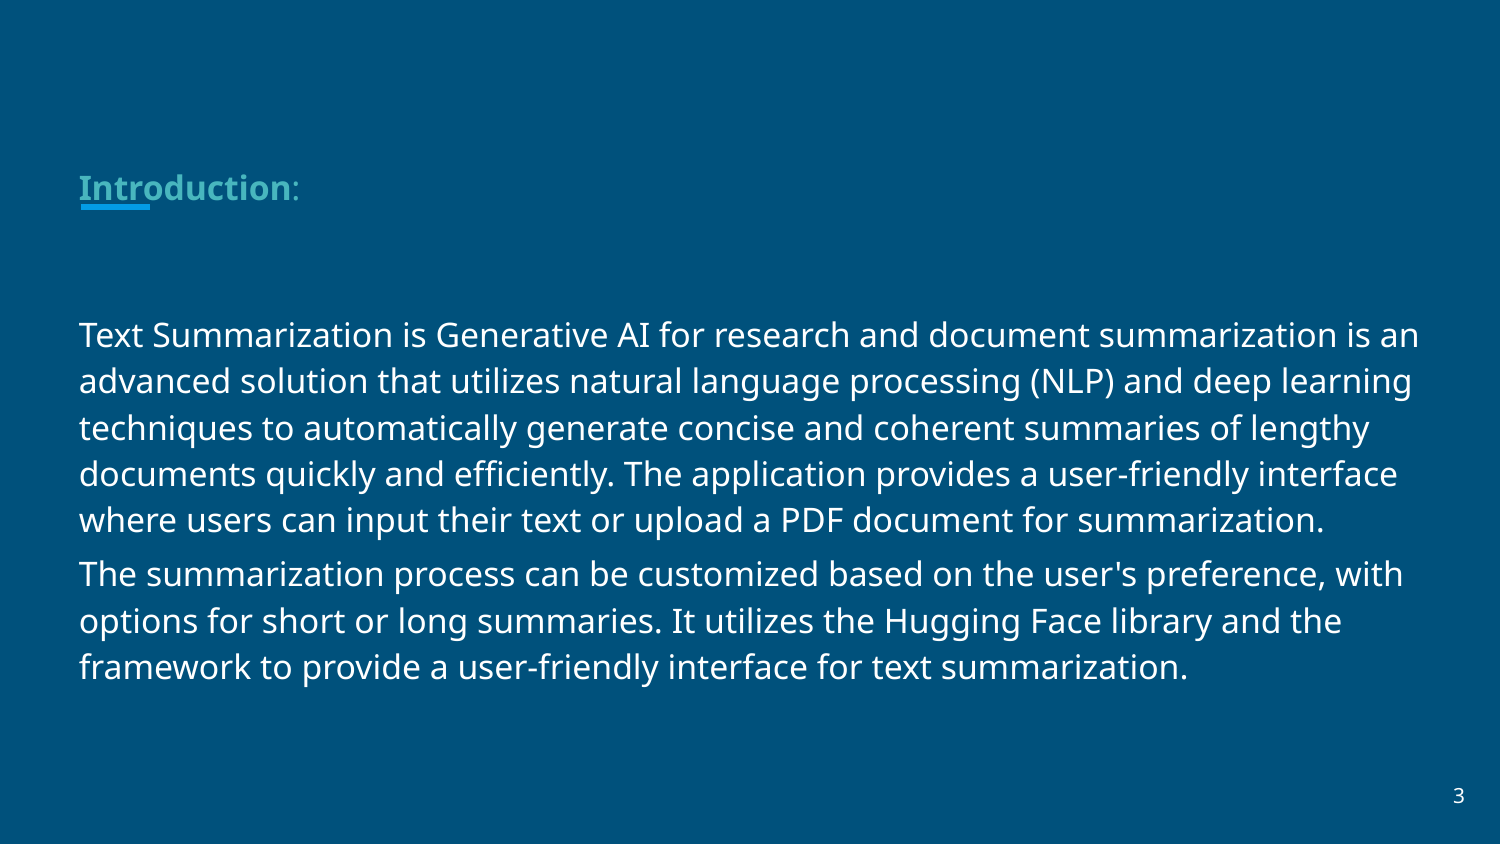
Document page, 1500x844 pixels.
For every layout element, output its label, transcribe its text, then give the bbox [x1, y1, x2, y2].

slide_number ‹#› [1389, 764, 1480, 830]
list Text Summarization is Generative AI for research and document summarization is an advanced solution that utilizes natural language processing (NLP) and deep learning techniques to automatically generate concise and coherent summaries of lengthy documents quickly and efficiently. The application provides a user-friendly interface where users can input their text or upload a PDF document for summarization. The summarization process can be customized based on the user's preference, with options for short or long summaries. It utilizes the Hugging Face library and the framework to provide a user-friendly interface for text summarization. [63, 244, 1437, 750]
title Introduction: [63, 35, 1437, 223]
